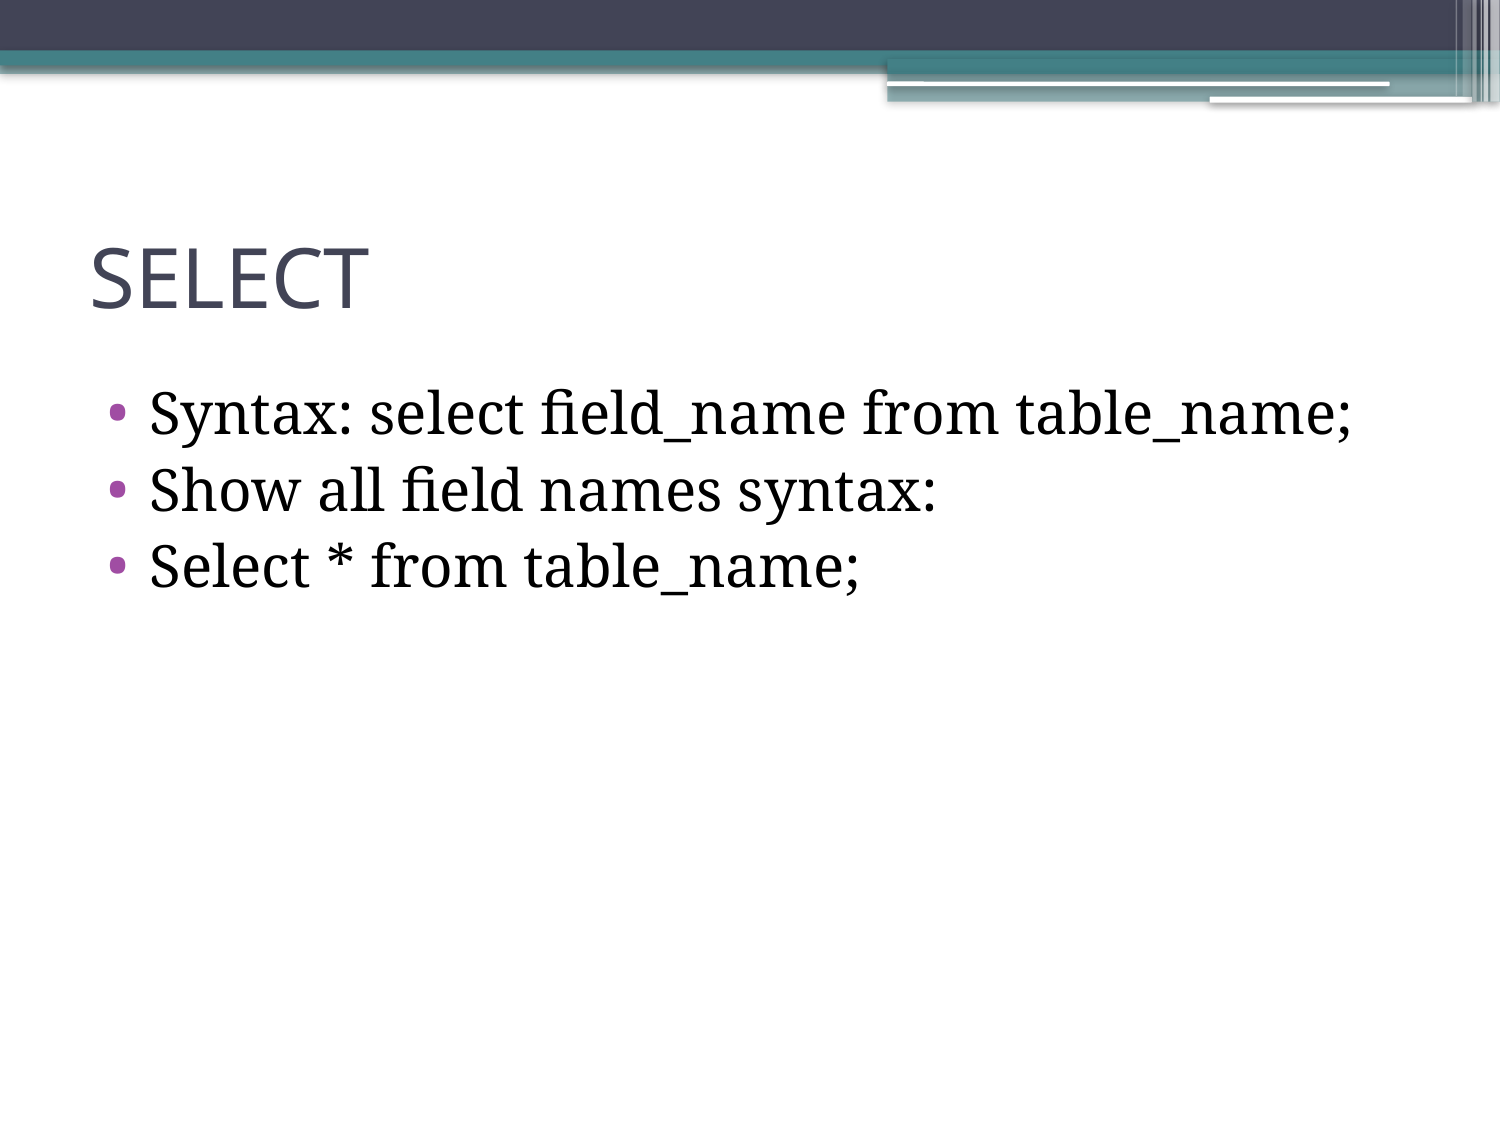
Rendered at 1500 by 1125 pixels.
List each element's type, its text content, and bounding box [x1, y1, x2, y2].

title SELECT [75, 187, 1425, 363]
list Syntax: select field_name from table_name; Show all field names syntax: Select * from table_name; [75, 368, 1425, 1079]
